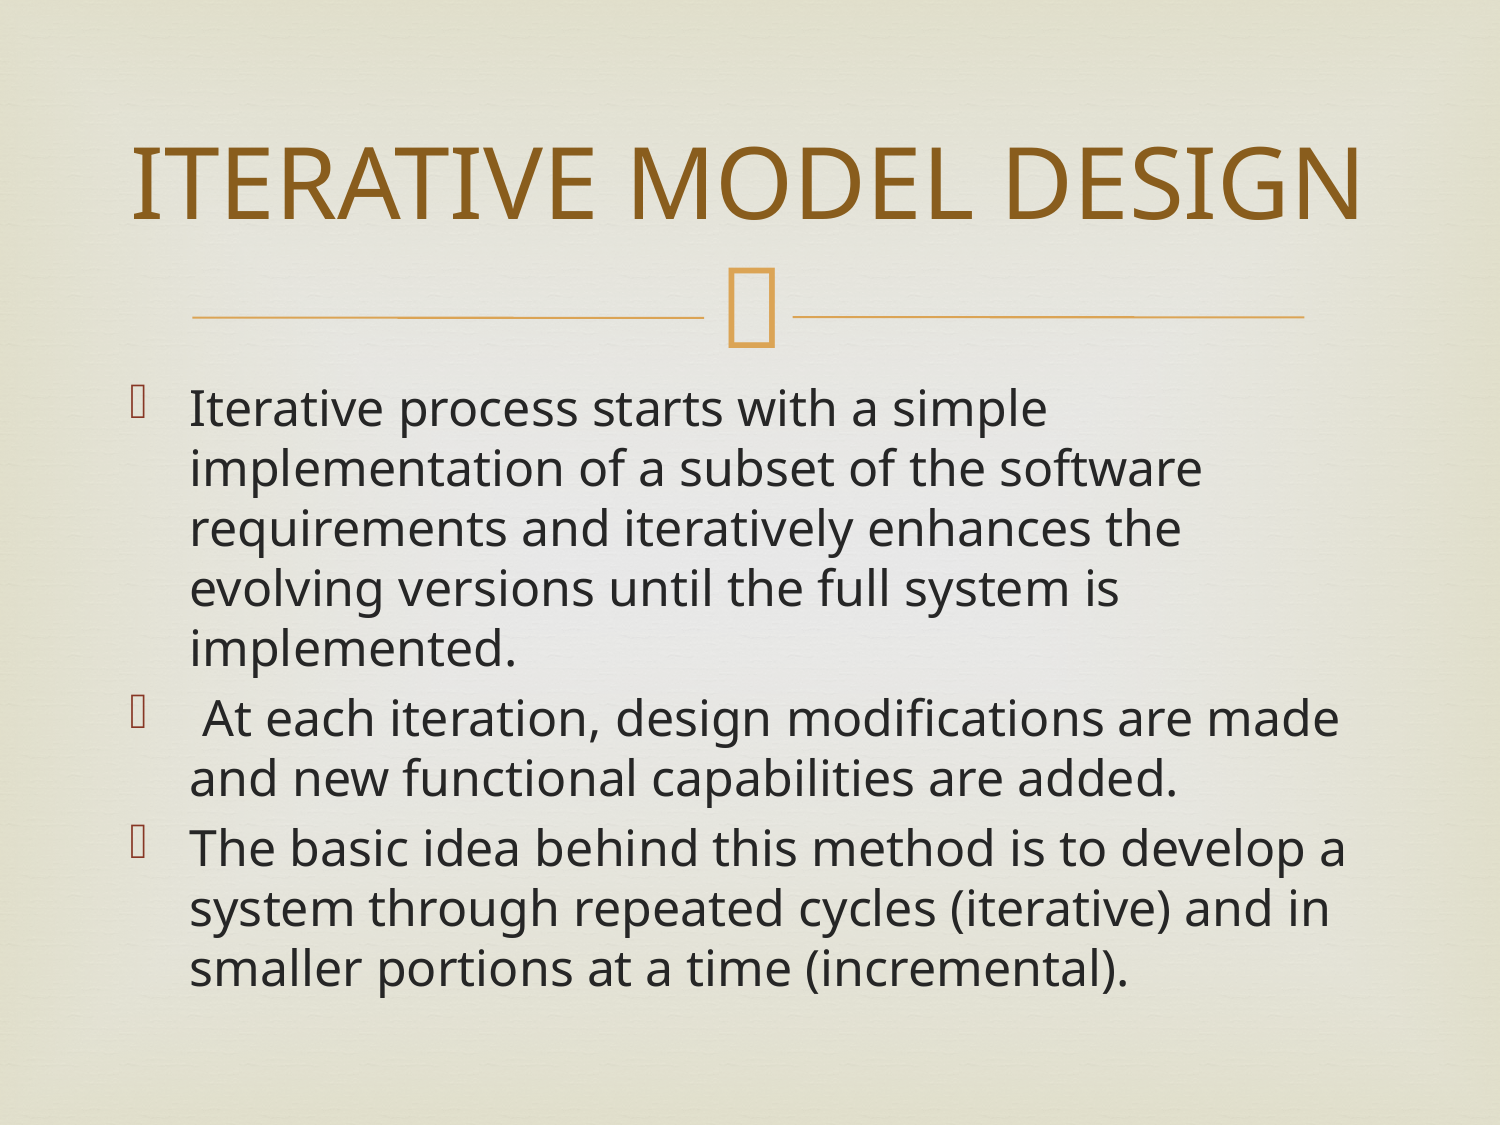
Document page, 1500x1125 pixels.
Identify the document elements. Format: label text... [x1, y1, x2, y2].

title ITERATIVE MODEL DESIGN [112, 93, 1386, 267]
list Iterative process starts with a simple implementation of a subset of the software requirements and iteratively enhances the evolving versions until the full system is implemented. At each iteration, design modifications are made and new functional capabilities are added. The basic idea behind this method is to develop a system through repeated cycles (iterative) and in smaller portions at a time (incremental). [114, 368, 1386, 1005]
